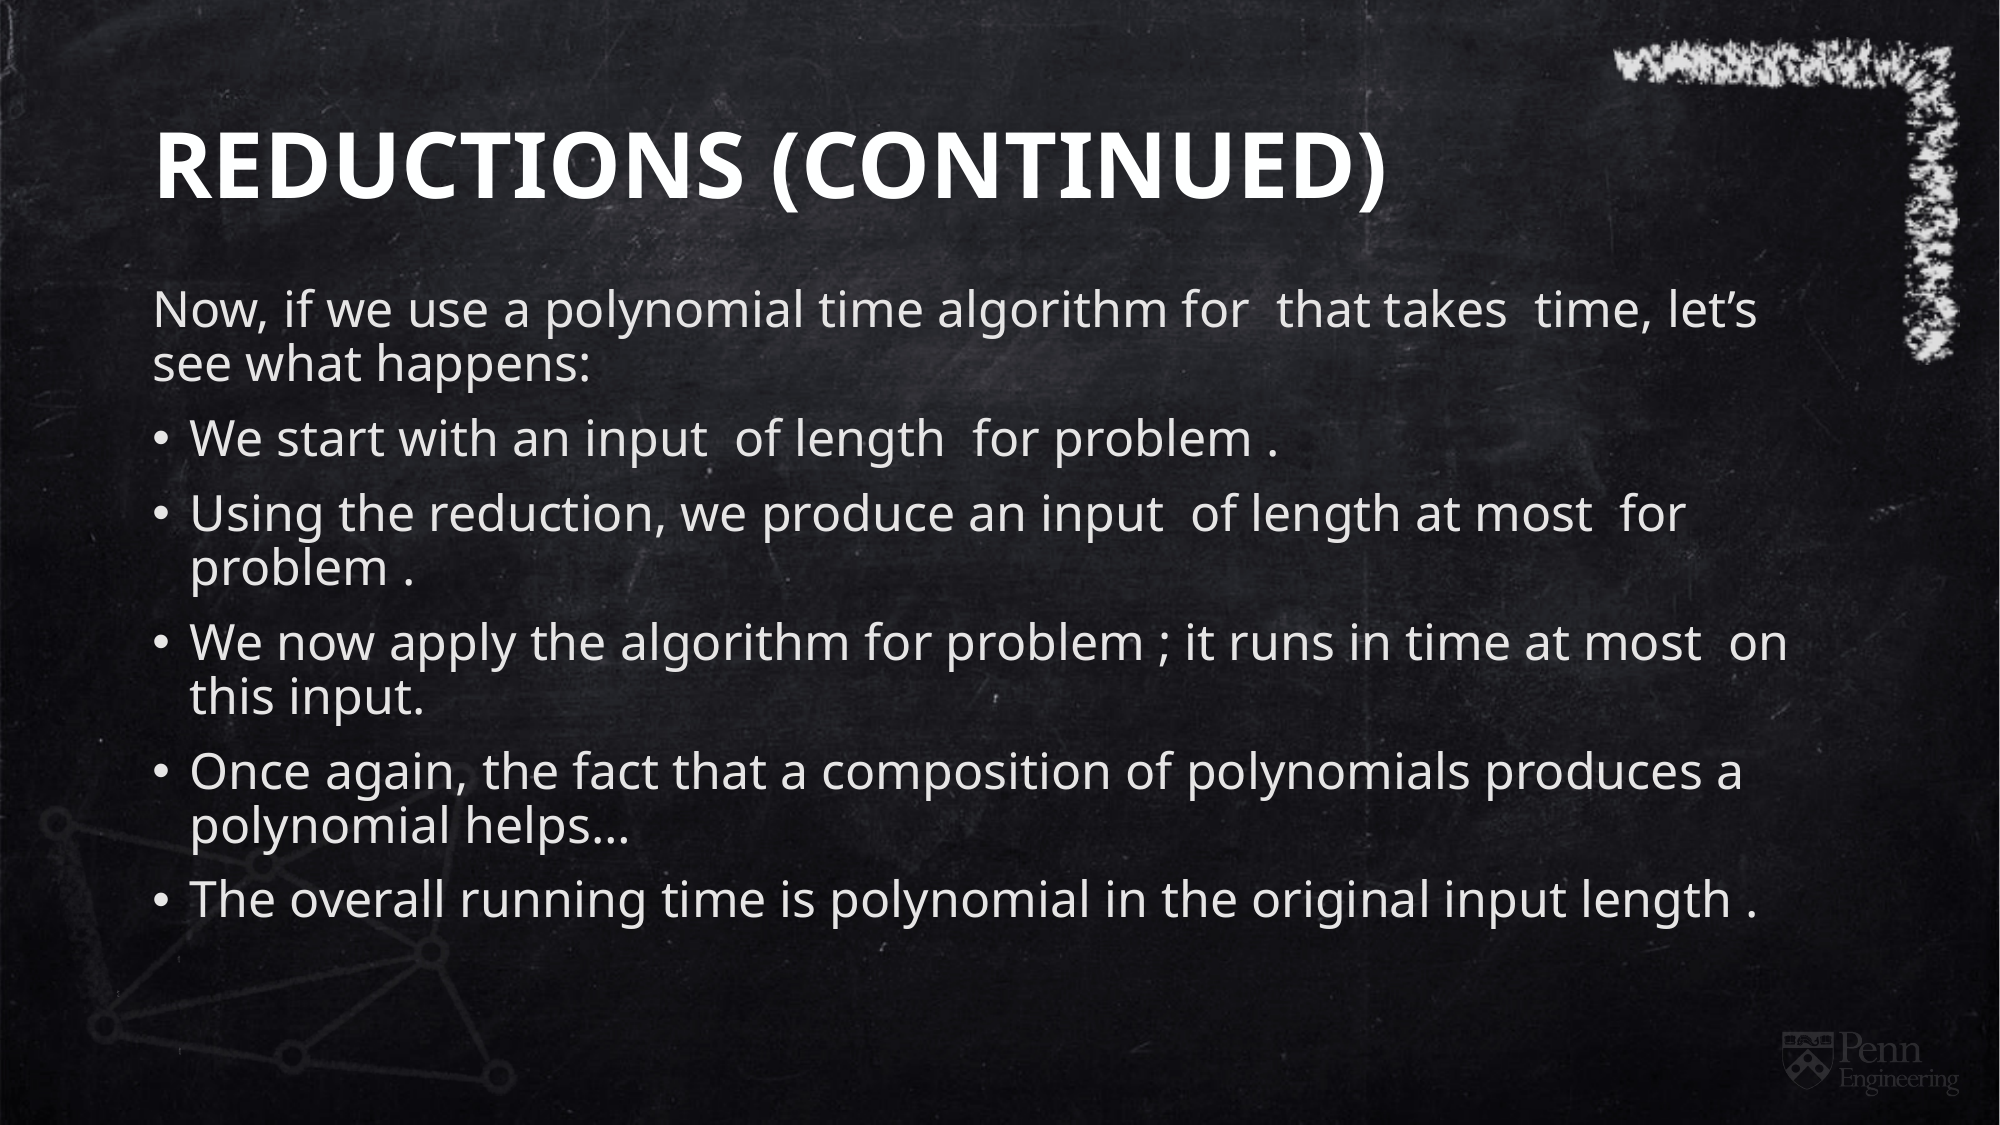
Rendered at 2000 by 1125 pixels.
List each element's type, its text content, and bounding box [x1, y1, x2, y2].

title REDUCTIONS (CONTINUED) [137, 59, 1613, 278]
picture [0, 0, 2000, 1125]
